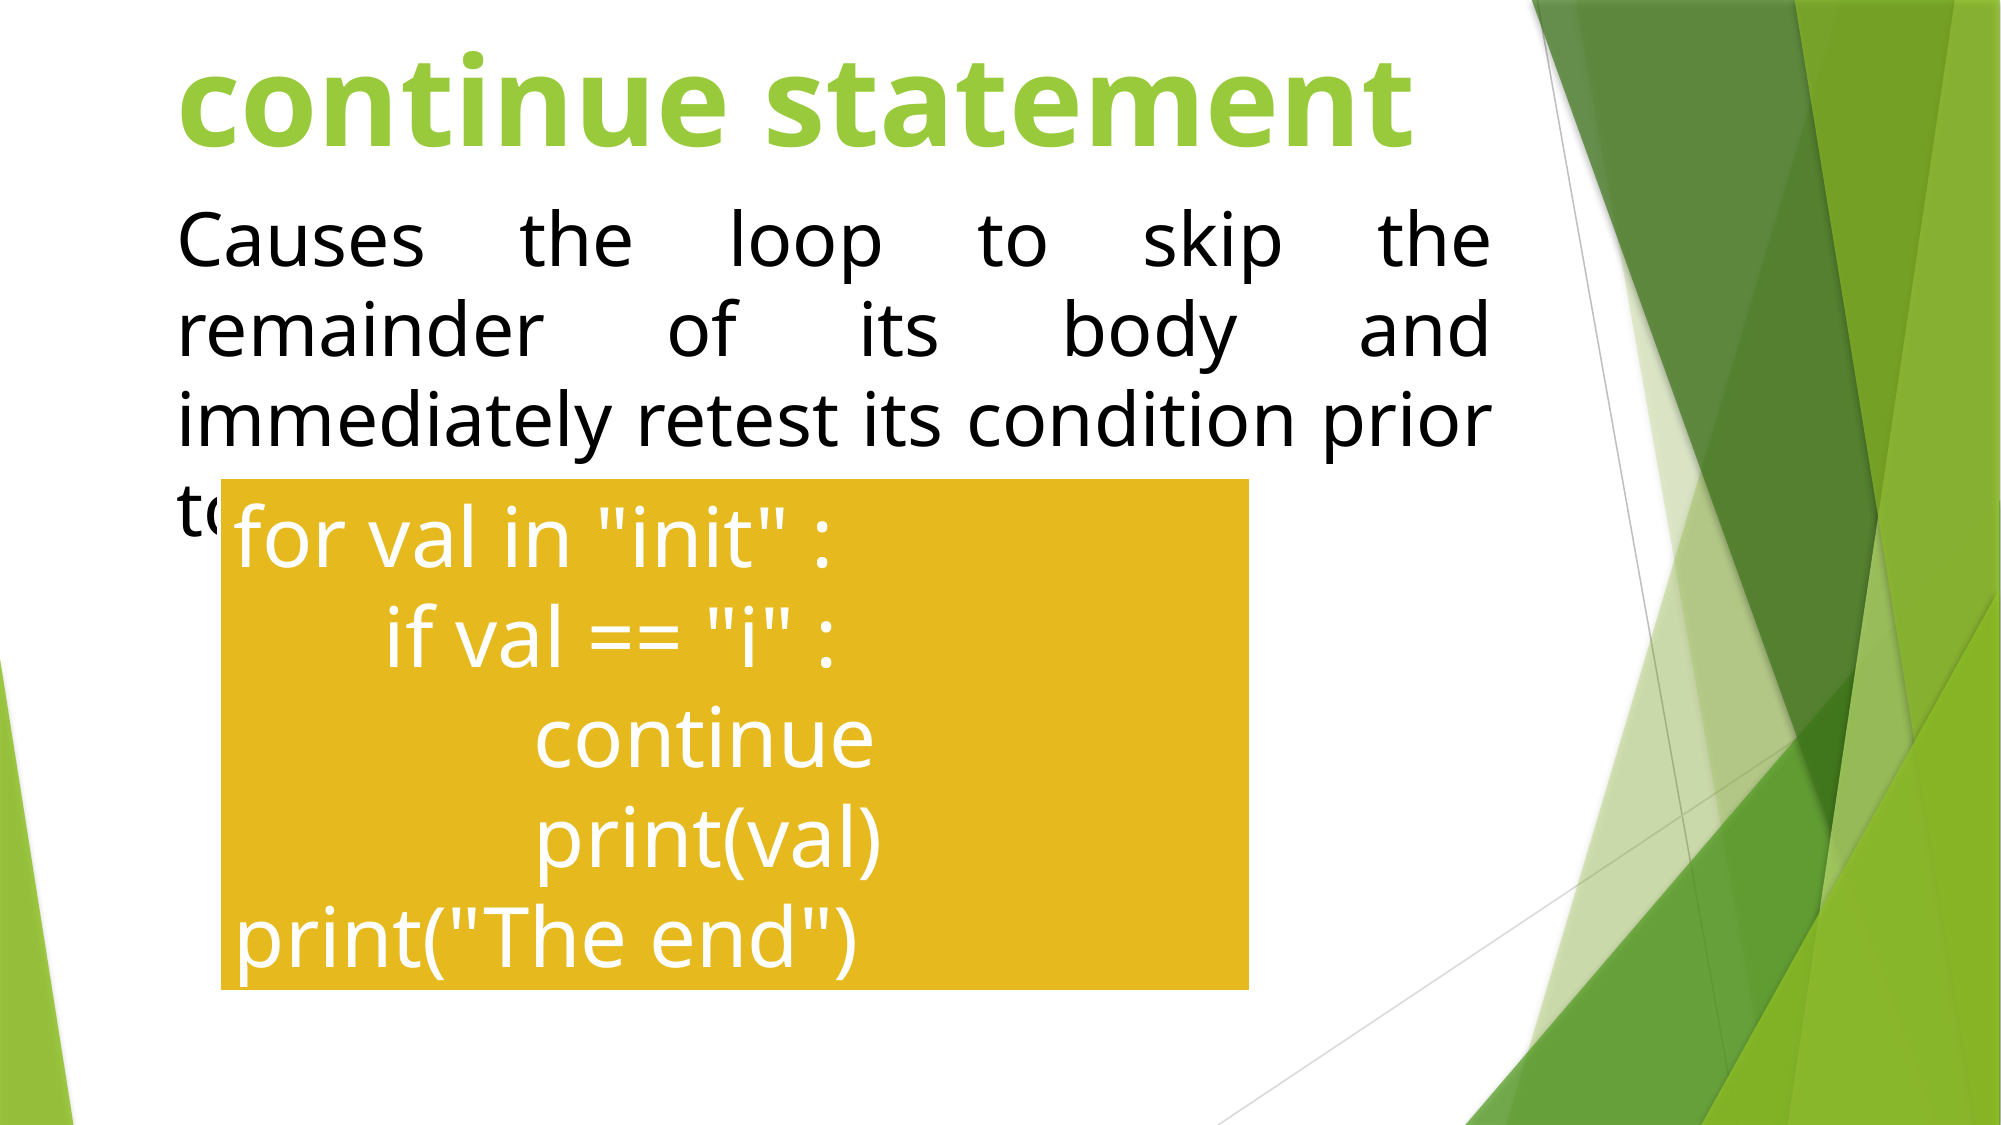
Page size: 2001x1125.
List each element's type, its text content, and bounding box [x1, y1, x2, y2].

text_box continue statement Causes the loop to skip the remainder of its body and immediately retest its condition prior to reiterating. [161, 13, 1509, 560]
text_box for val in "init" : if val == "i" : continue print(val) print("The end") [217, 475, 1253, 994]
